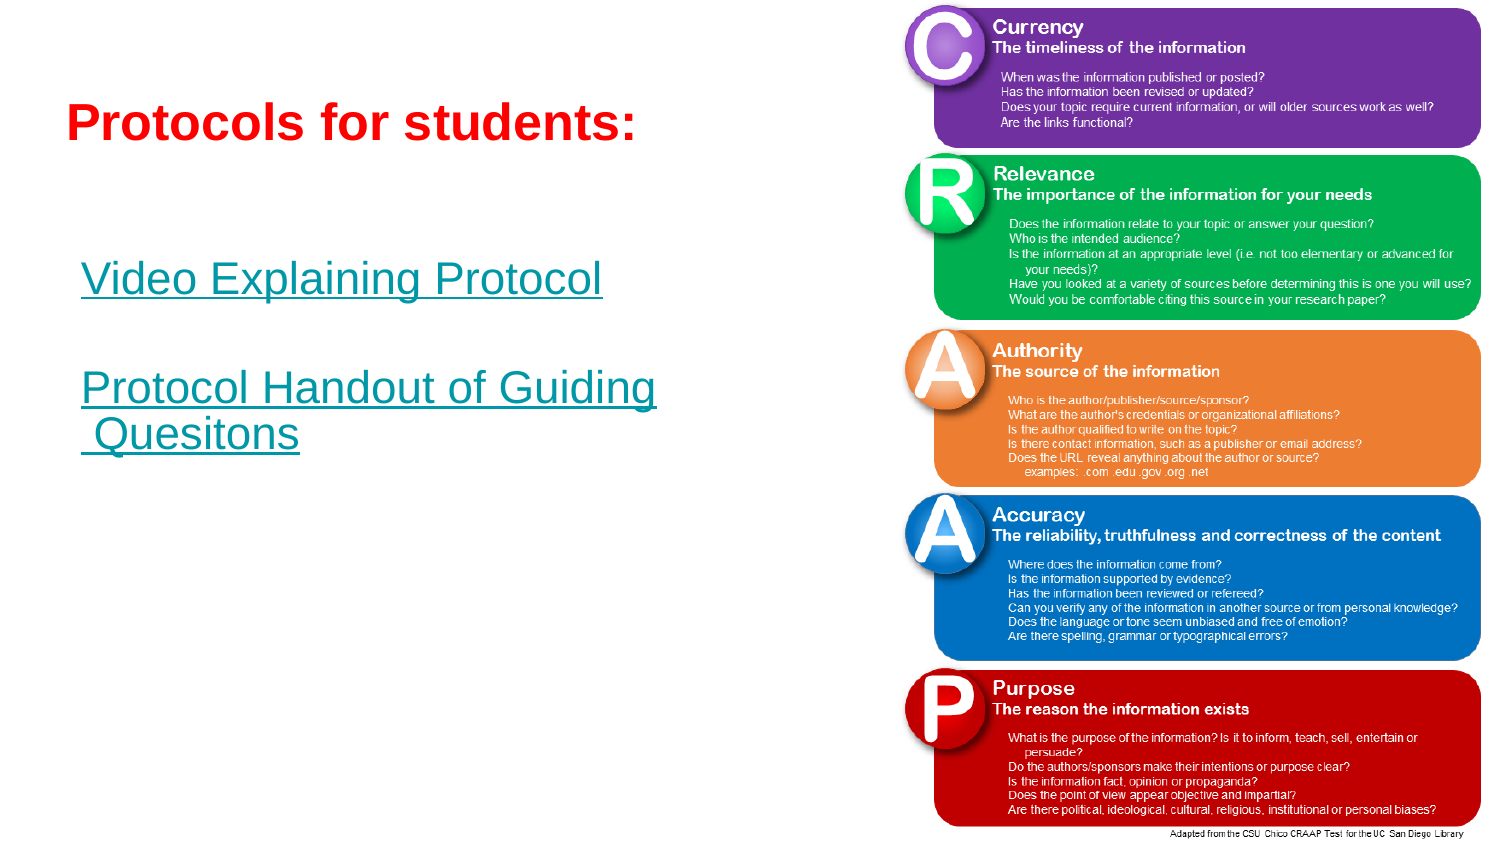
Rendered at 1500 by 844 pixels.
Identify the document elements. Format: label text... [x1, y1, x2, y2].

title Protocols for students: [51, 72, 880, 167]
text_box Video Explaining Protocol Protocol Handout of Guiding Quesitons [65, 233, 681, 422]
text_box [63, 398, 880, 539]
picture [885, 0, 1500, 844]
